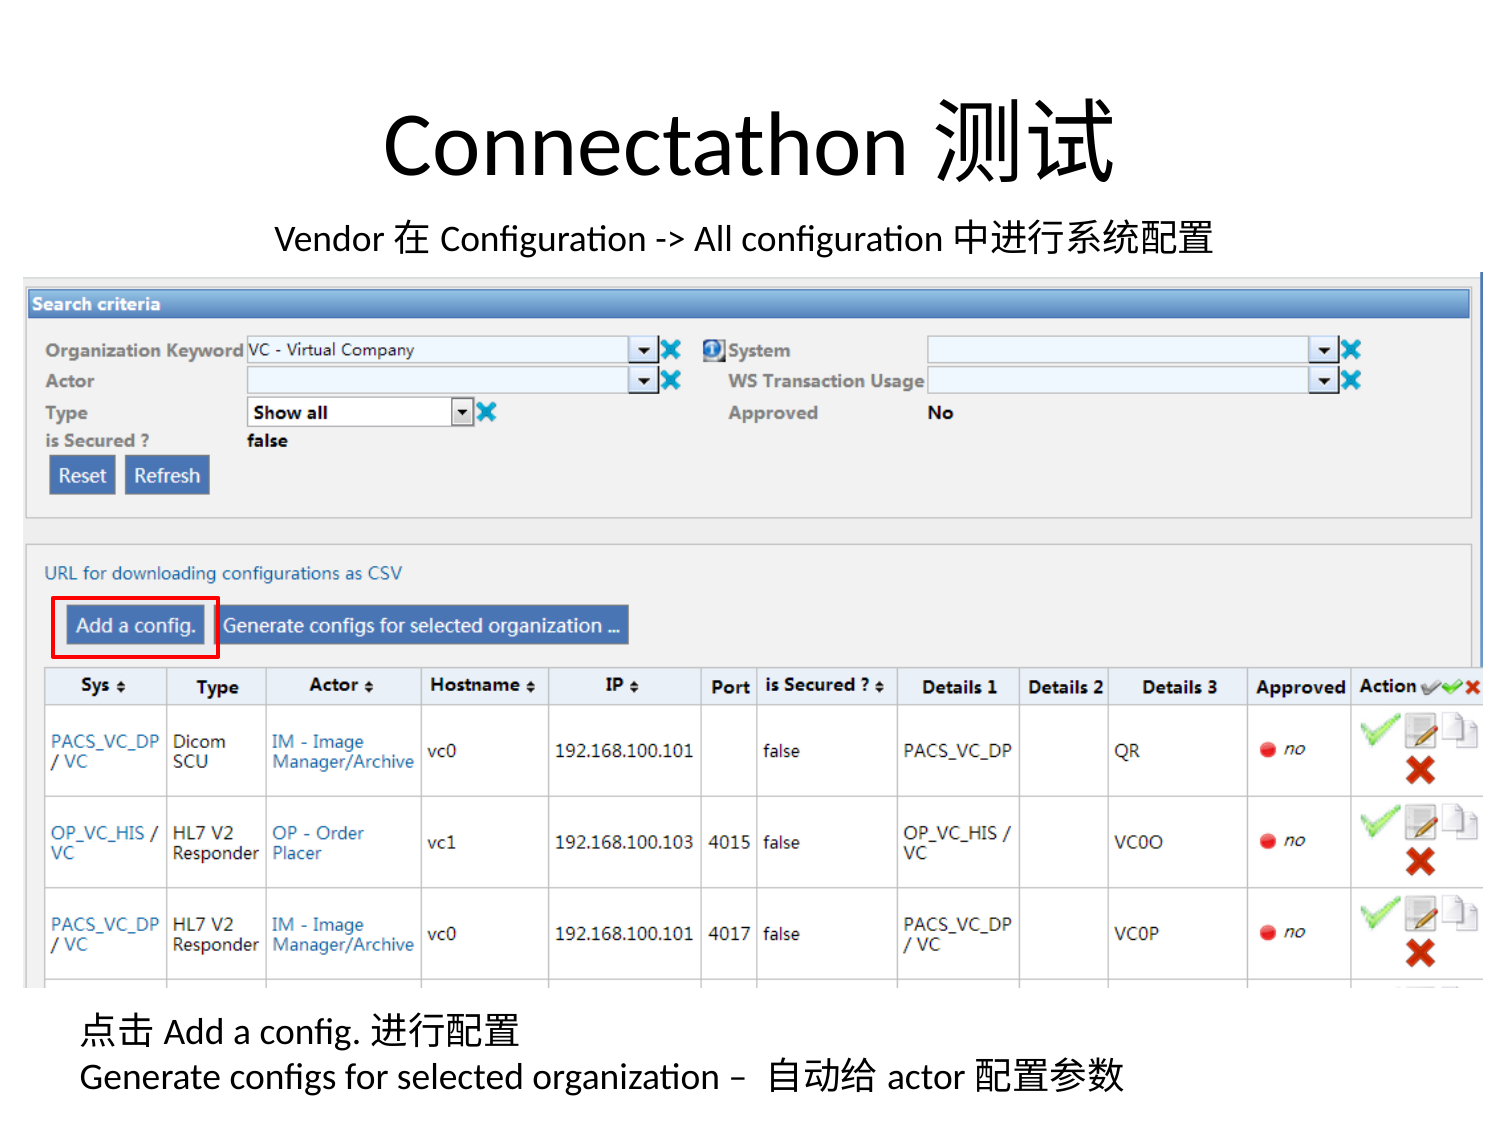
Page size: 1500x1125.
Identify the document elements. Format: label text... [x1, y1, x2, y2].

title Connectathon测试 [75, 45, 1425, 233]
text_box 点击Add a config.进行配置 Generate configs for selected organization – 自动给actor配置参数 [64, 999, 1447, 1105]
text_box Vendor在Configuration -> All configuration中进行系统配置 [259, 206, 1231, 267]
picture [23, 272, 1483, 988]
